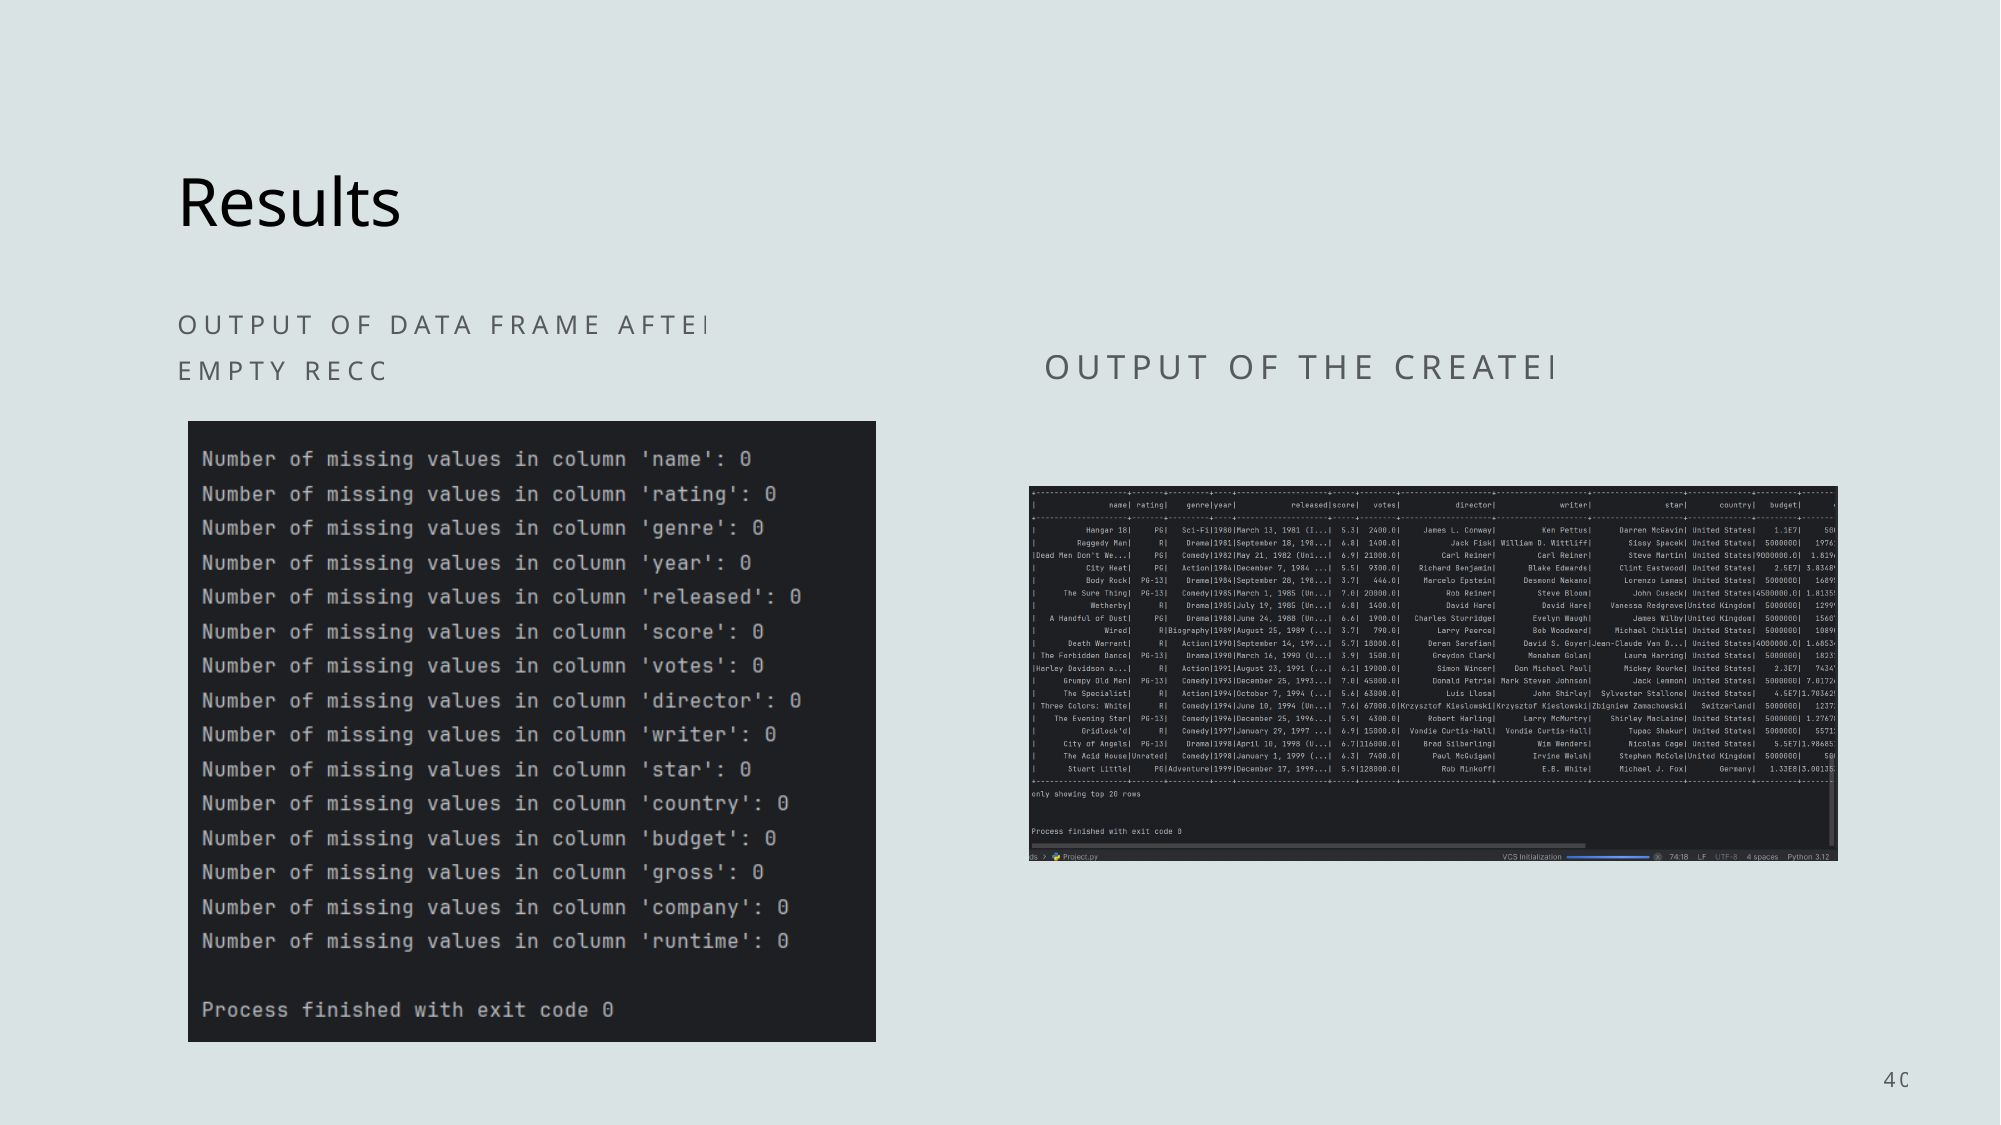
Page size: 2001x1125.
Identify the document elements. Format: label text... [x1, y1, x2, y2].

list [1028, 485, 1838, 861]
list Output of Data frame after handling empty records [162, 284, 971, 394]
list Output of the created table [1029, 284, 1838, 394]
slide_number 40 [1637, 1042, 1927, 1119]
title Results [162, 64, 1838, 248]
picture [188, 421, 877, 1042]
